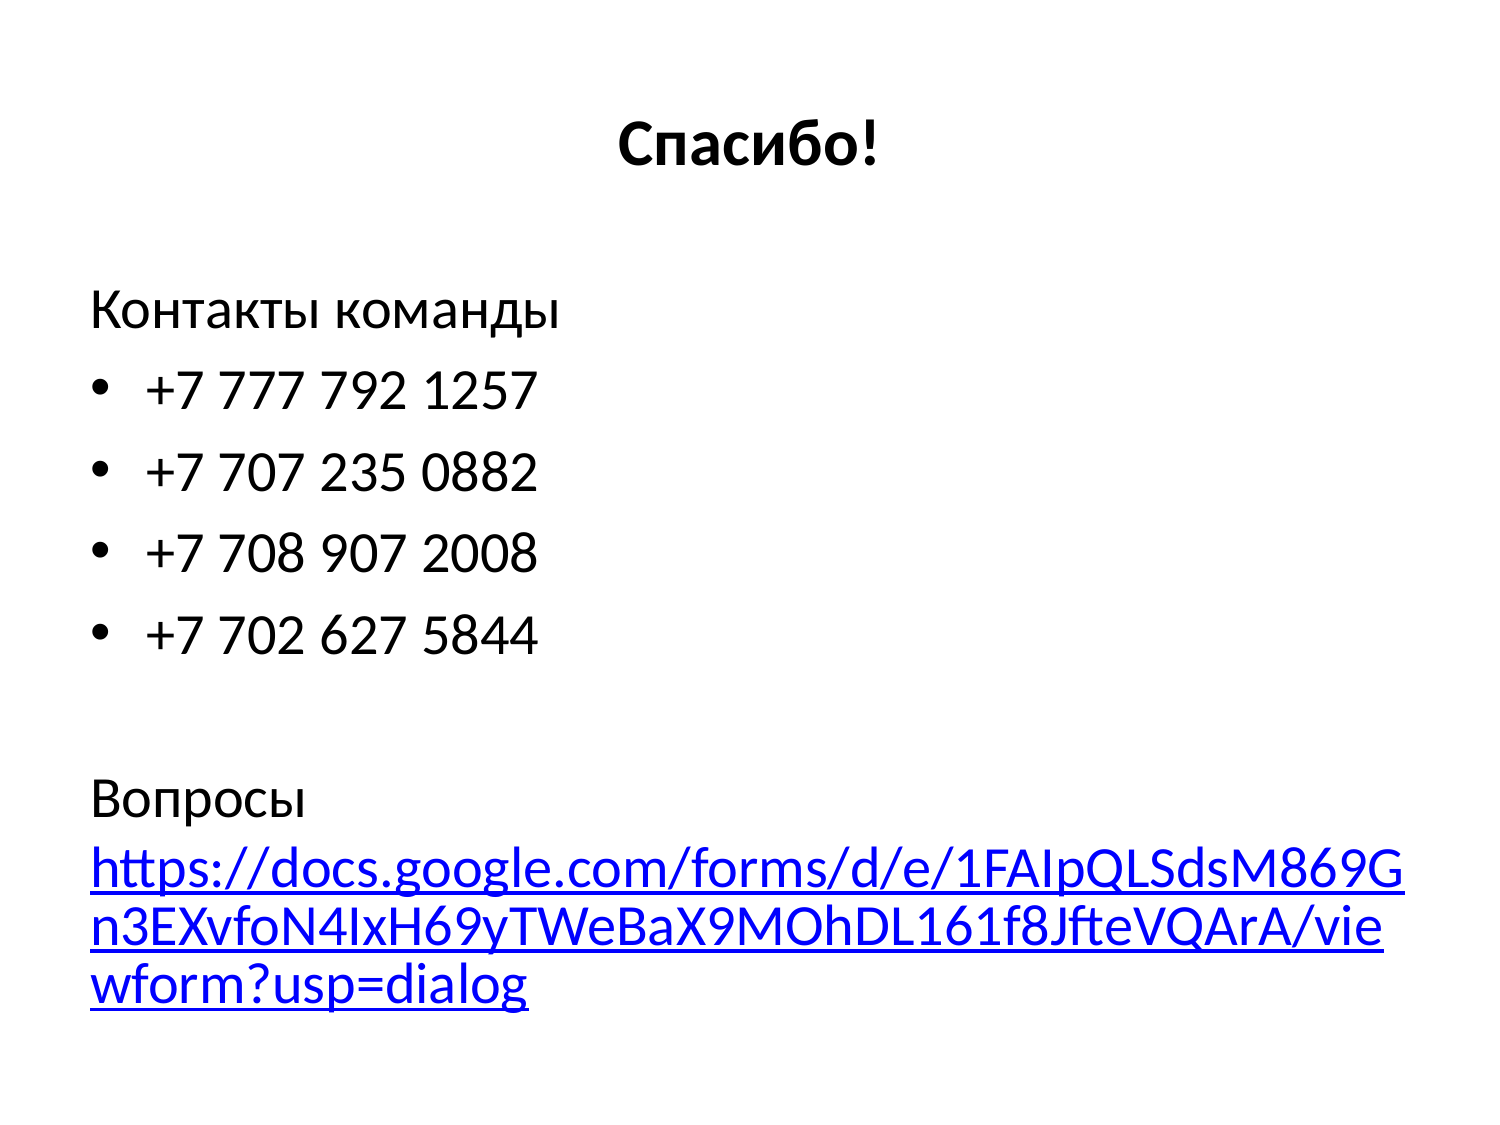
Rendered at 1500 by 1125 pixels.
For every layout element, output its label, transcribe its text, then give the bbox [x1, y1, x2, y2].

title Спасибо! [75, 45, 1425, 233]
list Контакты команды +7 777 792 1257 +7 707 235 0882 +7 708 907 2008 +7 702 627 5844 Вопросы https://docs.google.com/forms/d/e/1FAIpQLSdsM869Gn3EXvfoN4IxH69yTWeBaX9MOhDL161f8JfteVQArA/viewform?usp=dialog [75, 262, 1425, 1005]
